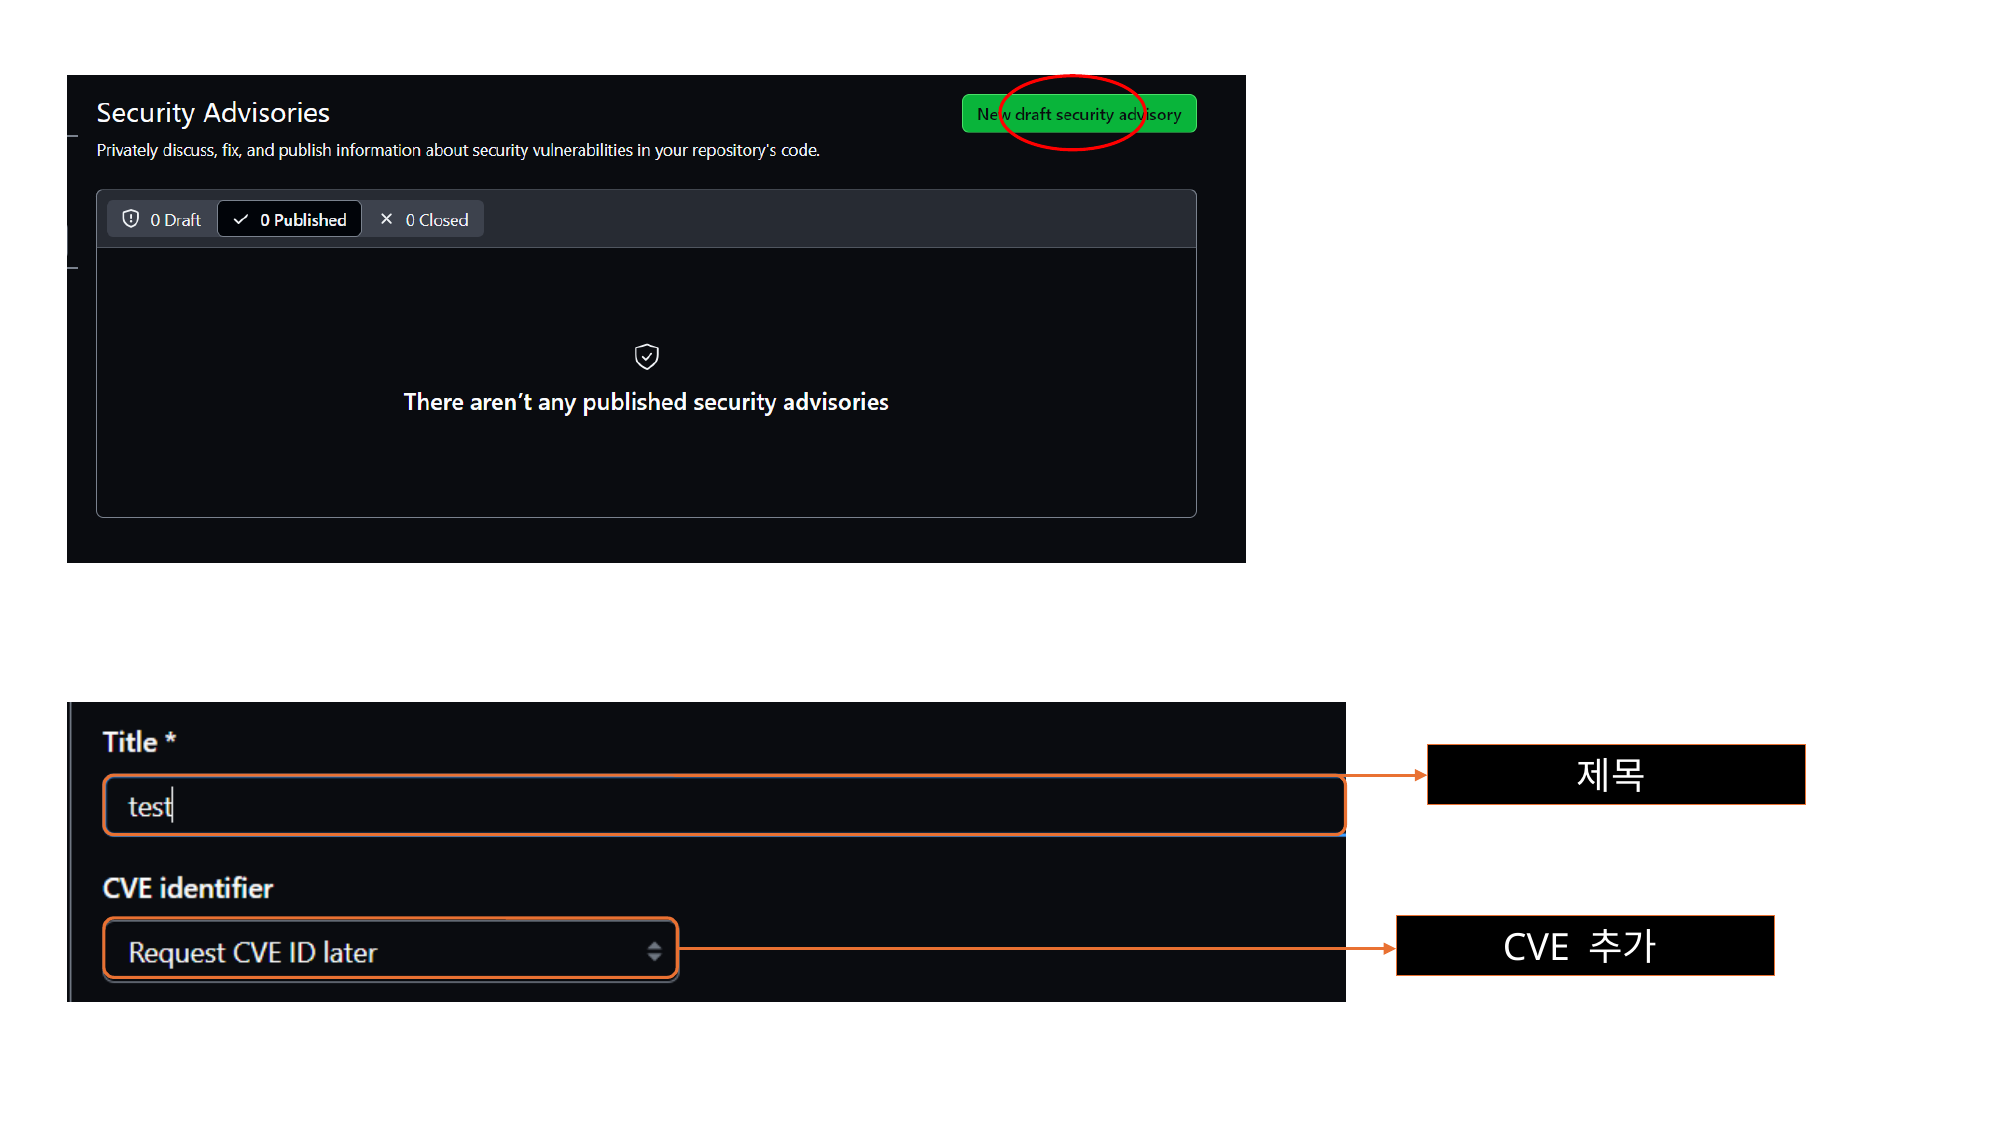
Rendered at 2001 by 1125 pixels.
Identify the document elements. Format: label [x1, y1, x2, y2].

picture [66, 75, 1247, 563]
text_box [66, 702, 1807, 1002]
